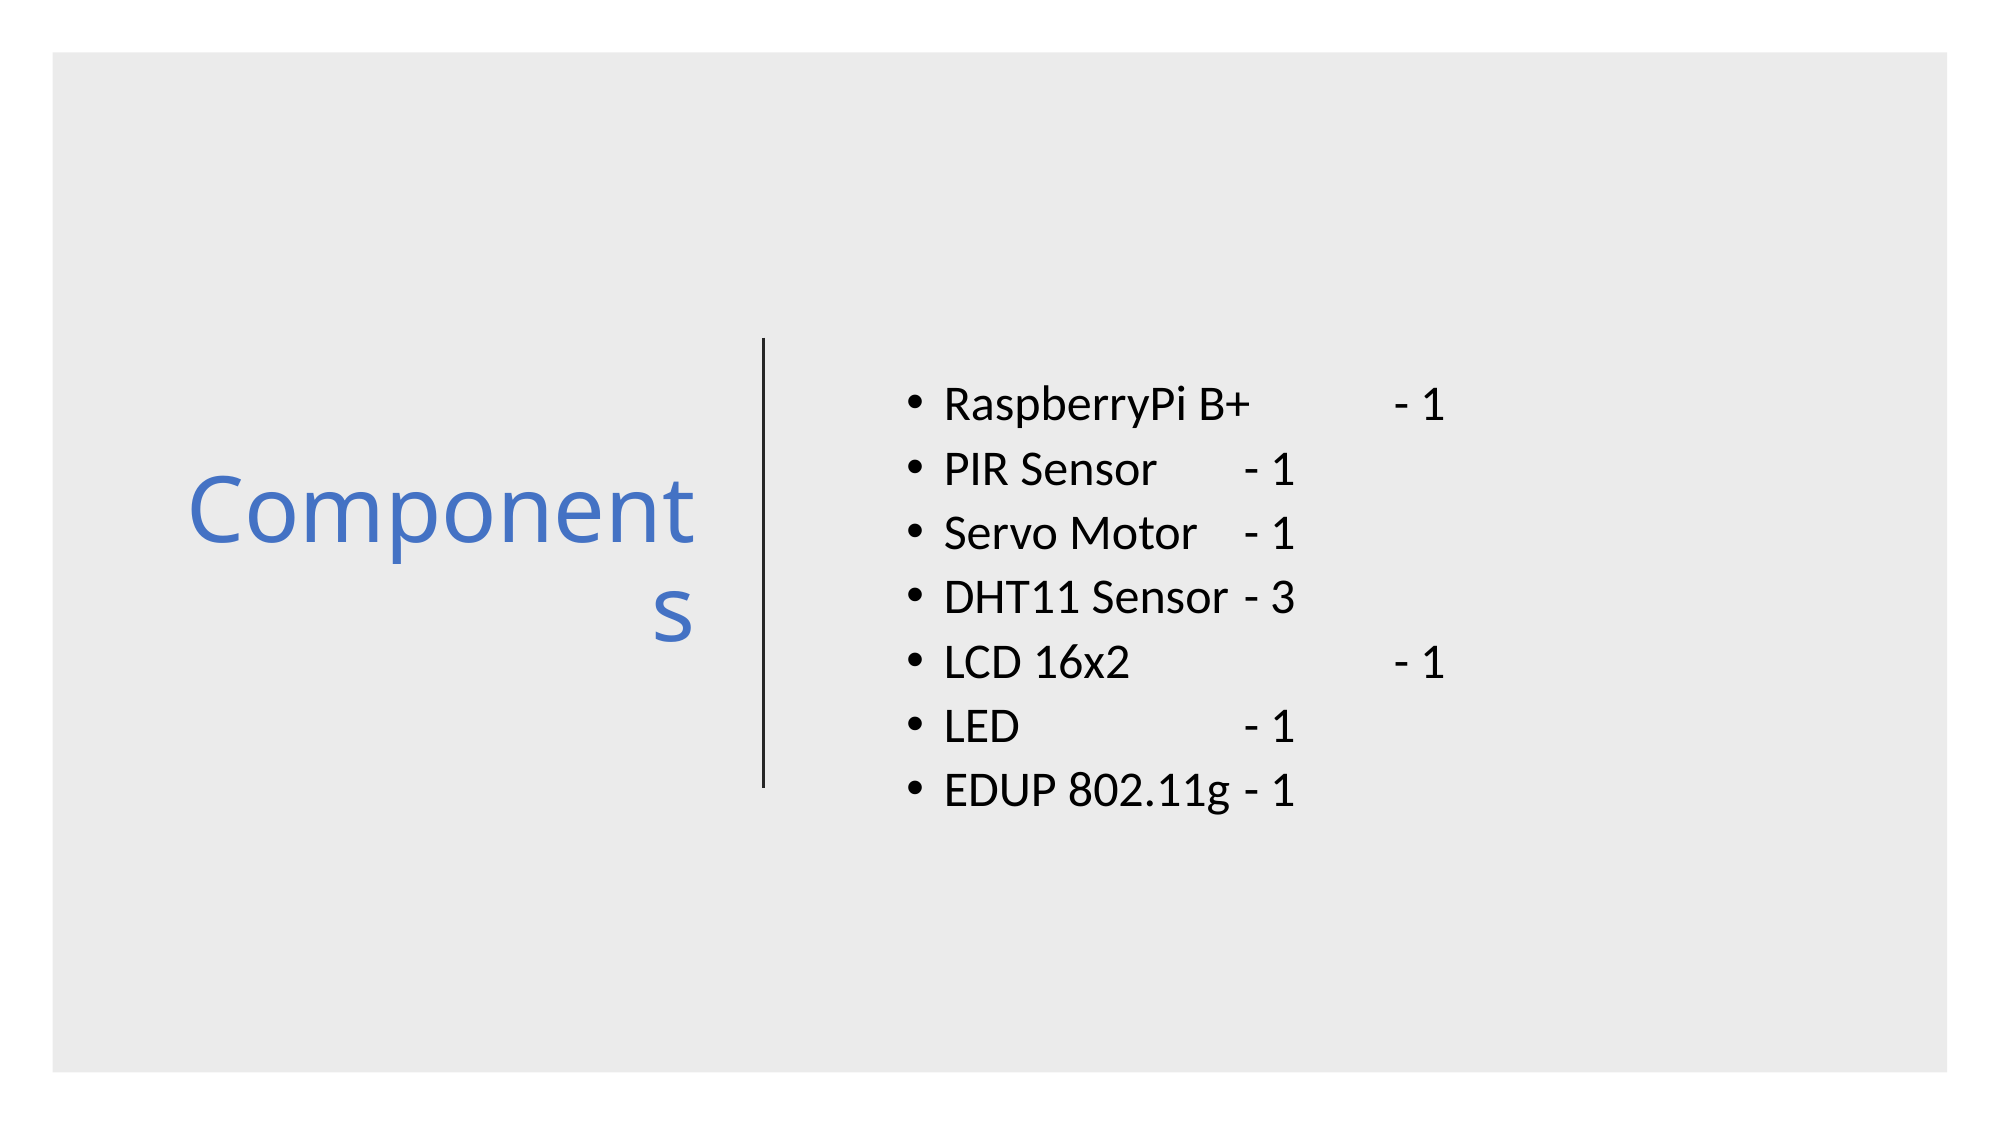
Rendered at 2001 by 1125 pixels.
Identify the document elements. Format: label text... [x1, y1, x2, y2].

list RaspberryPi B+ - 1 PIR Sensor - 1 Servo Motor - 1 DHT11 Sensor - 3 LCD 16x2 - 1 LED - 1 EDUP 802.11g - 1 [816, 158, 1863, 967]
title Components [137, 158, 711, 967]
text_box [52, 51, 1948, 1073]
